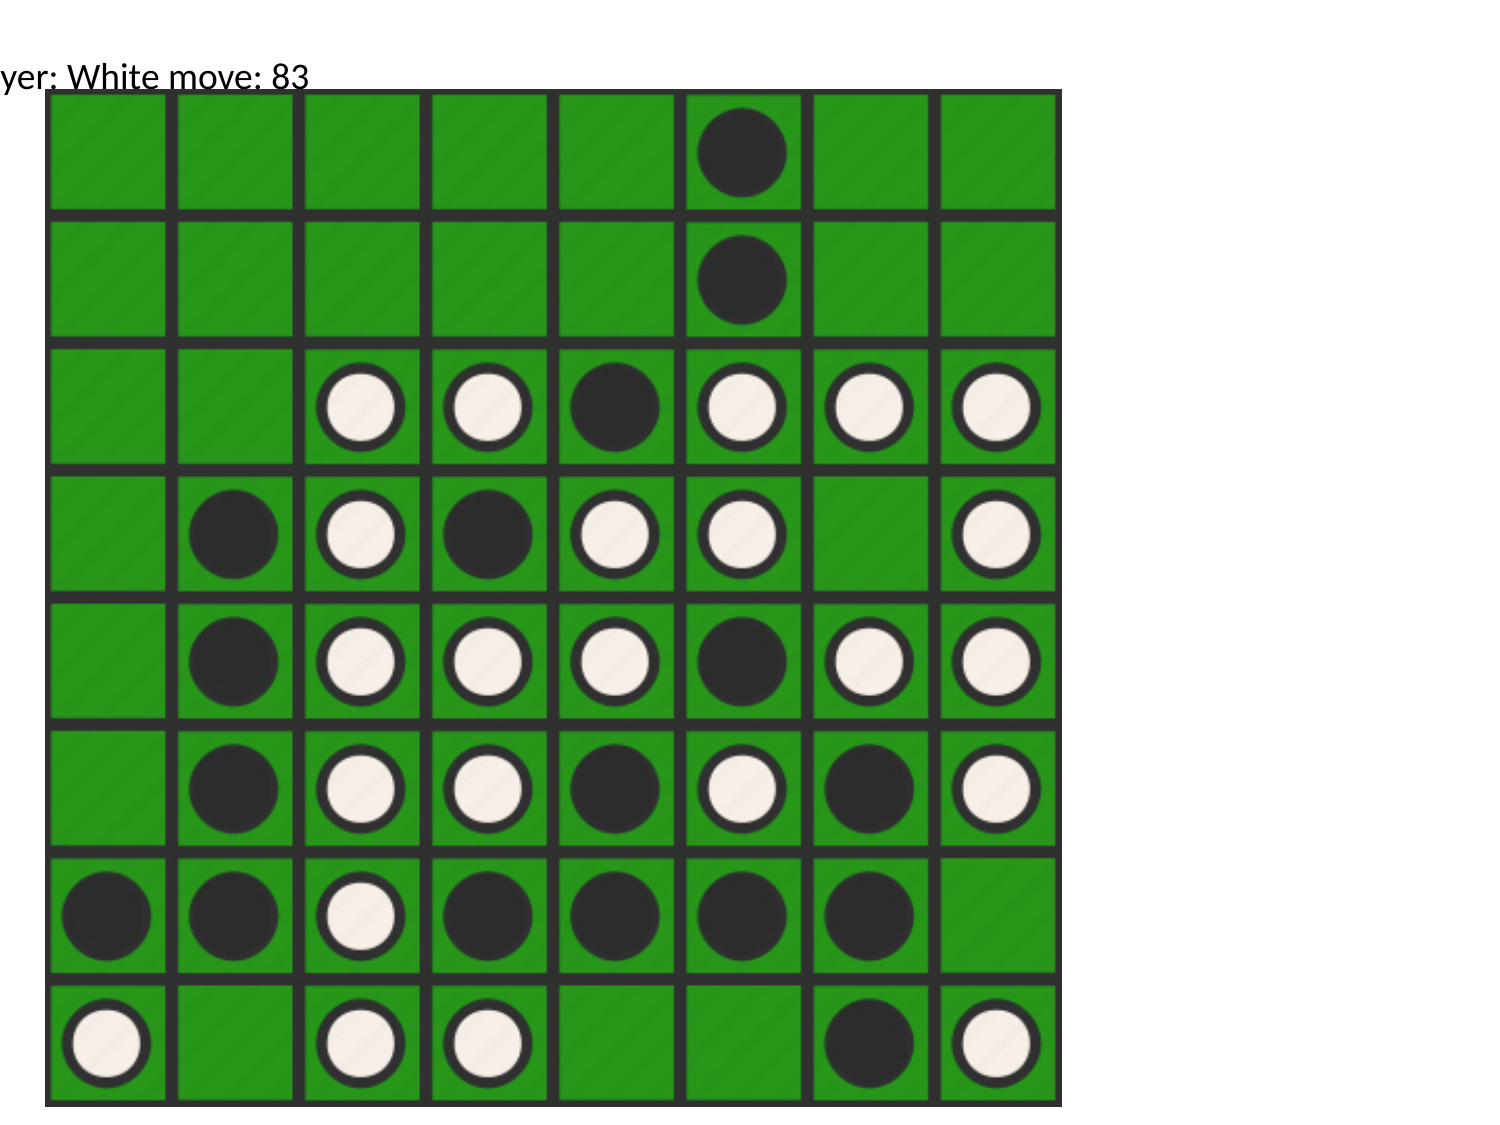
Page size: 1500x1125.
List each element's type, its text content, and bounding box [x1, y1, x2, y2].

picture [44, 89, 1062, 1107]
text_box turn: 36 player: White move: 83 [0, 44, 325, 105]
